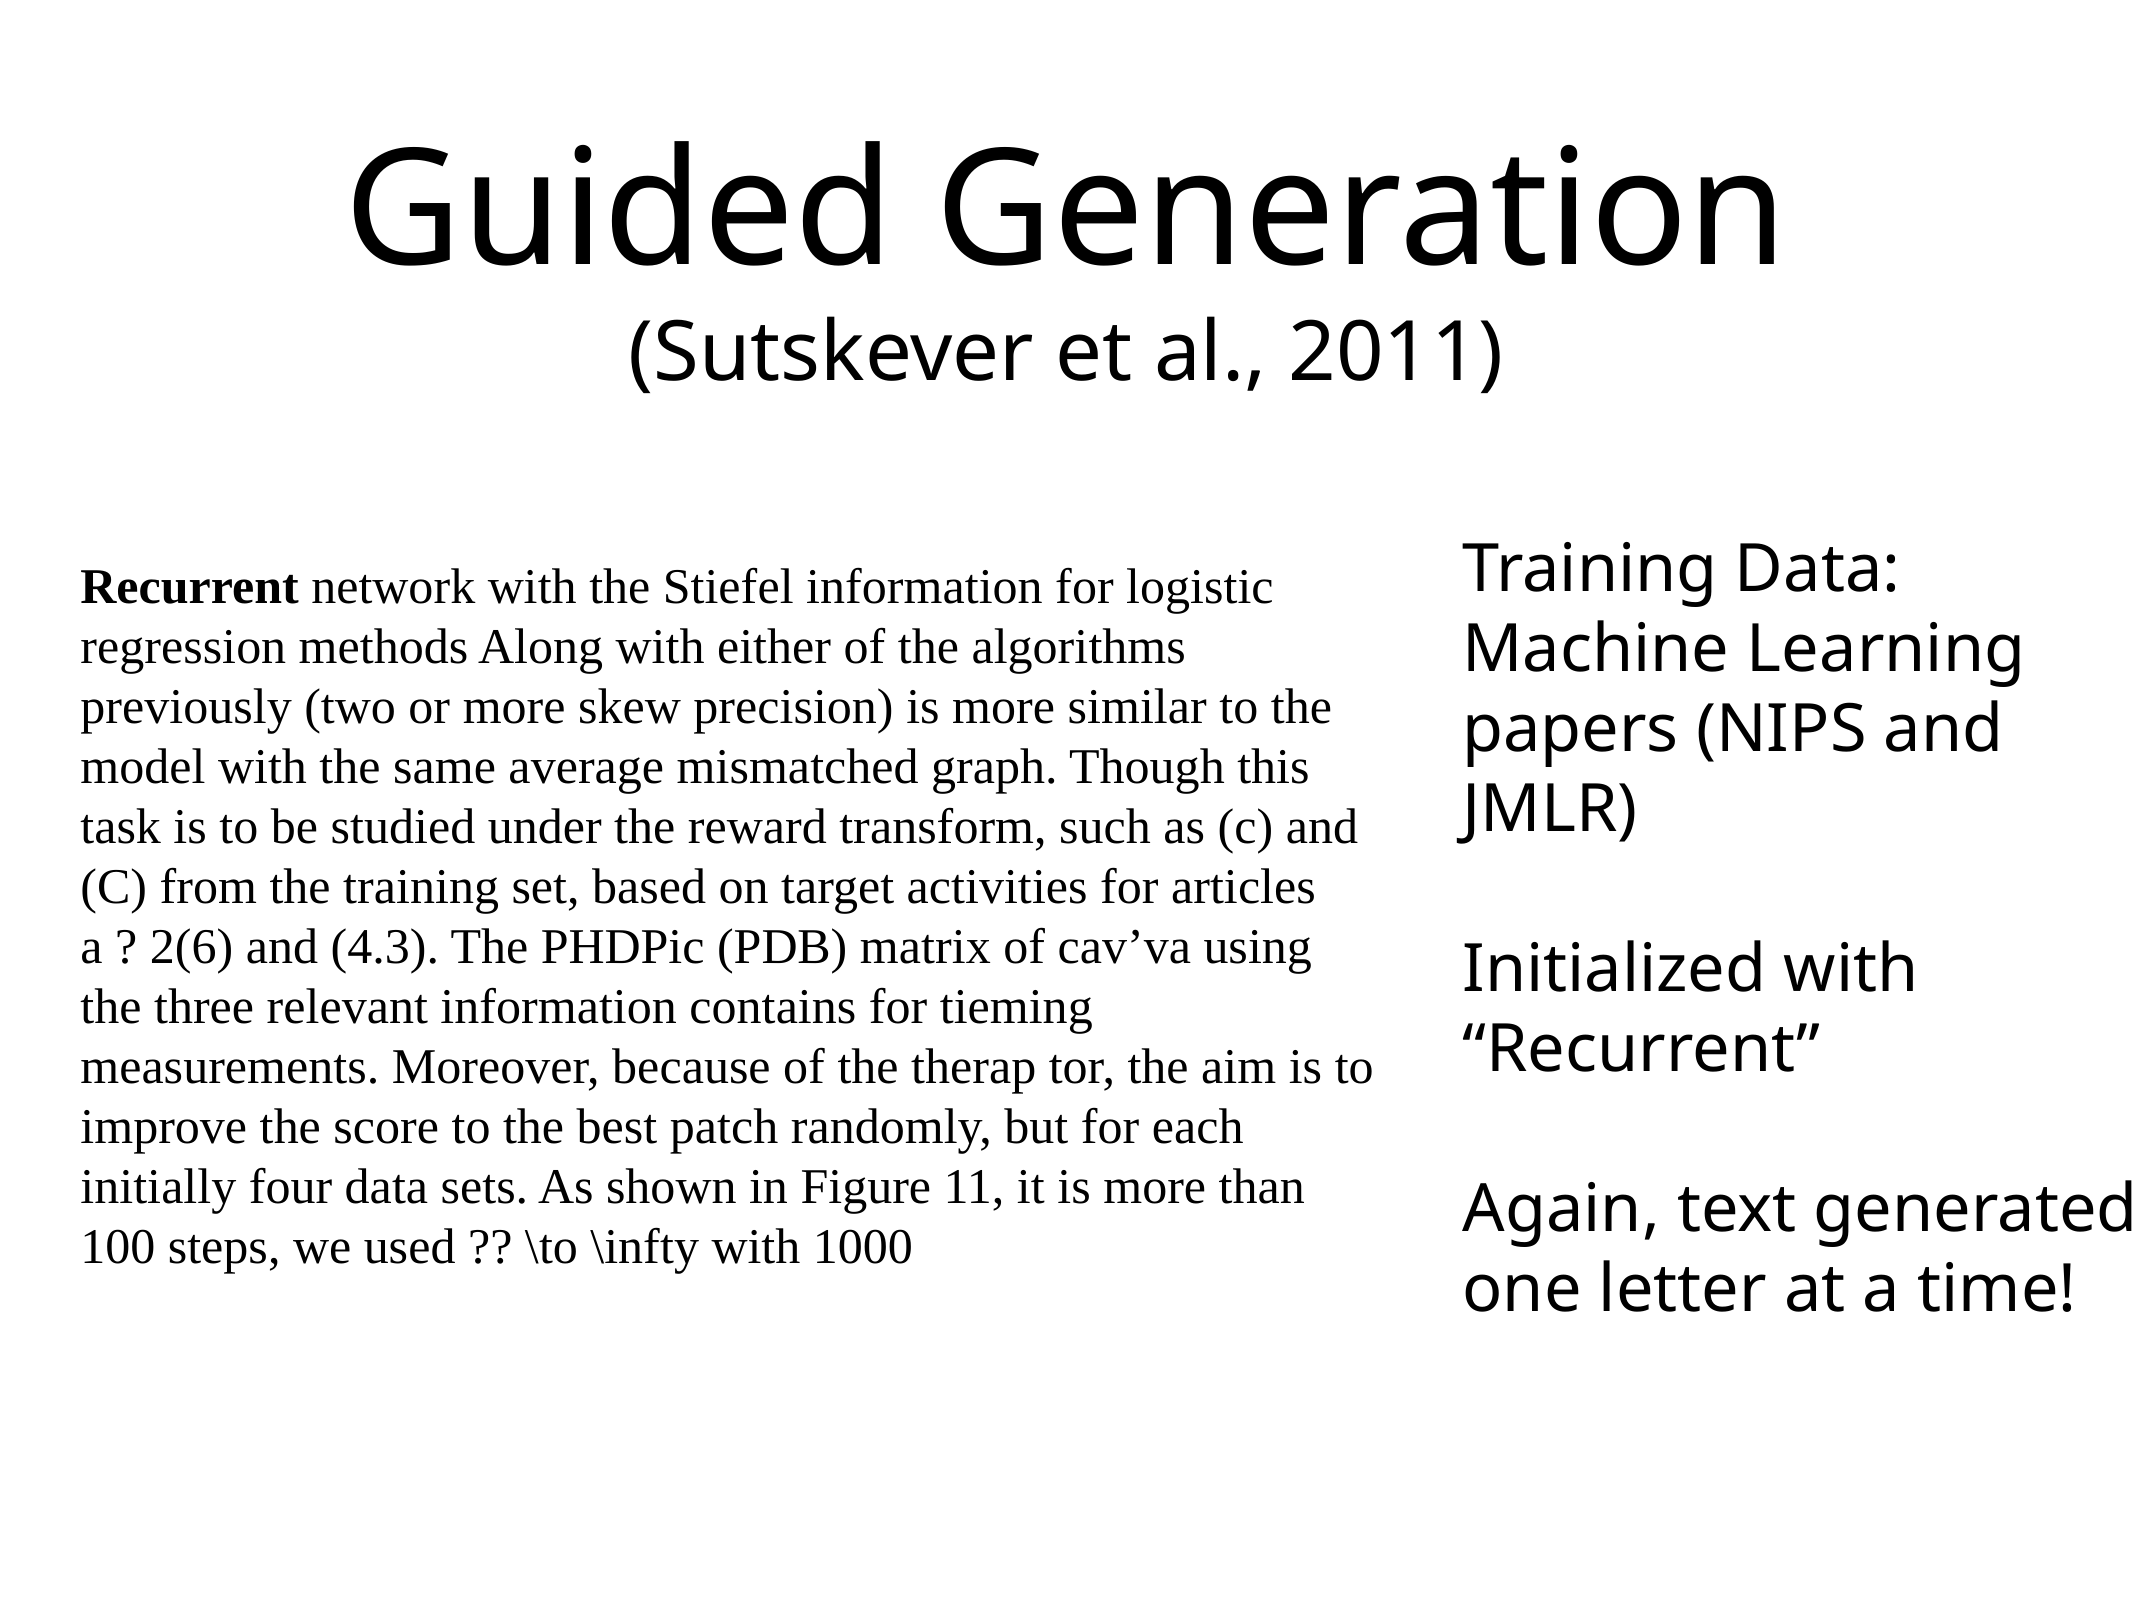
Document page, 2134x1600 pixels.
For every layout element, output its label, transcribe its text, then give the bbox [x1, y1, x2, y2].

title Guided Generation (Sutskever et al., 2011) [155, 72, 1978, 428]
text_box Training Data: Machine Learning papers (NIPS and JMLR) Initialized with “Recurrent” Again, text generated one letter at a time! [1454, 516, 2134, 1333]
list Recurrent network with the Stiefel information for logistic regression methods Along with either of the algorithms previously (two or more skew precision) is more similar to the model with the same average mismatched graph. Though this task is to be studied under the reward transform, such as (c) and (C) from the training set, based on target activities for articles a ? 2(6) and (4.3). The PHDPic (PDB) matrix of cav’va using the three relevant information contains for tieming measurements. Moreover, because of the therap tor, the aim is to improve the score to the best patch randomly, but for each initially four data sets. As shown in Figure 11, it is more than 100 steps, we used ?? \to \infty with 1000 [71, 511, 1385, 1317]
